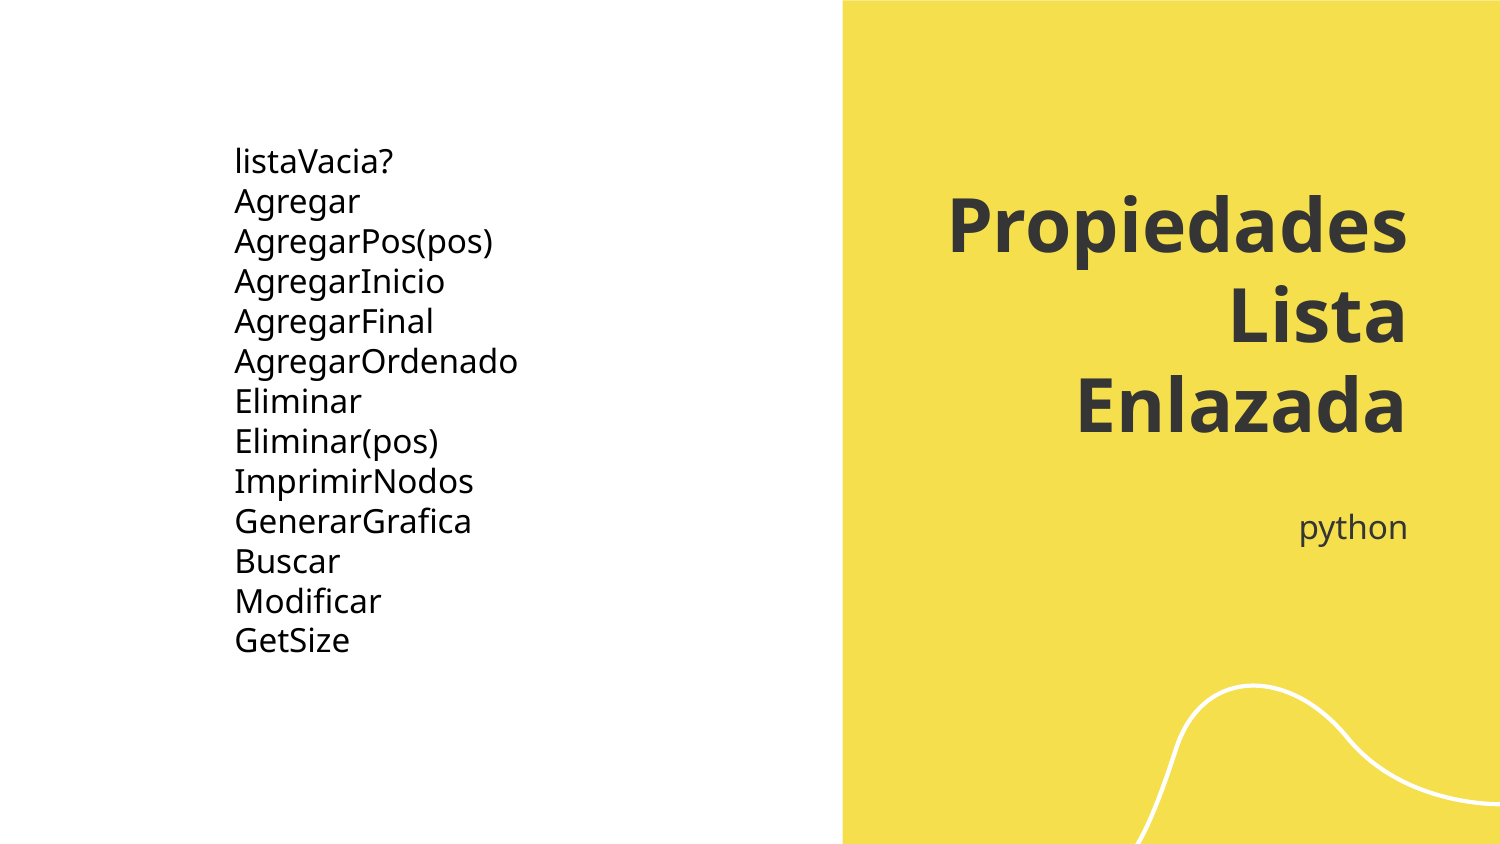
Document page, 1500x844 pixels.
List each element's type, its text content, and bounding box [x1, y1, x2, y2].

subtitle python [882, 491, 1424, 751]
title Propiedades Lista Enlazada [901, 162, 1424, 336]
text_box listaVacia? Agregar AgregarPos(pos) AgregarInicio AgregarFinal AgregarOrdenado Eliminar Eliminar(pos) ImprimirNodos GenerarGrafica Buscar Modificar GetSize [219, 90, 798, 703]
